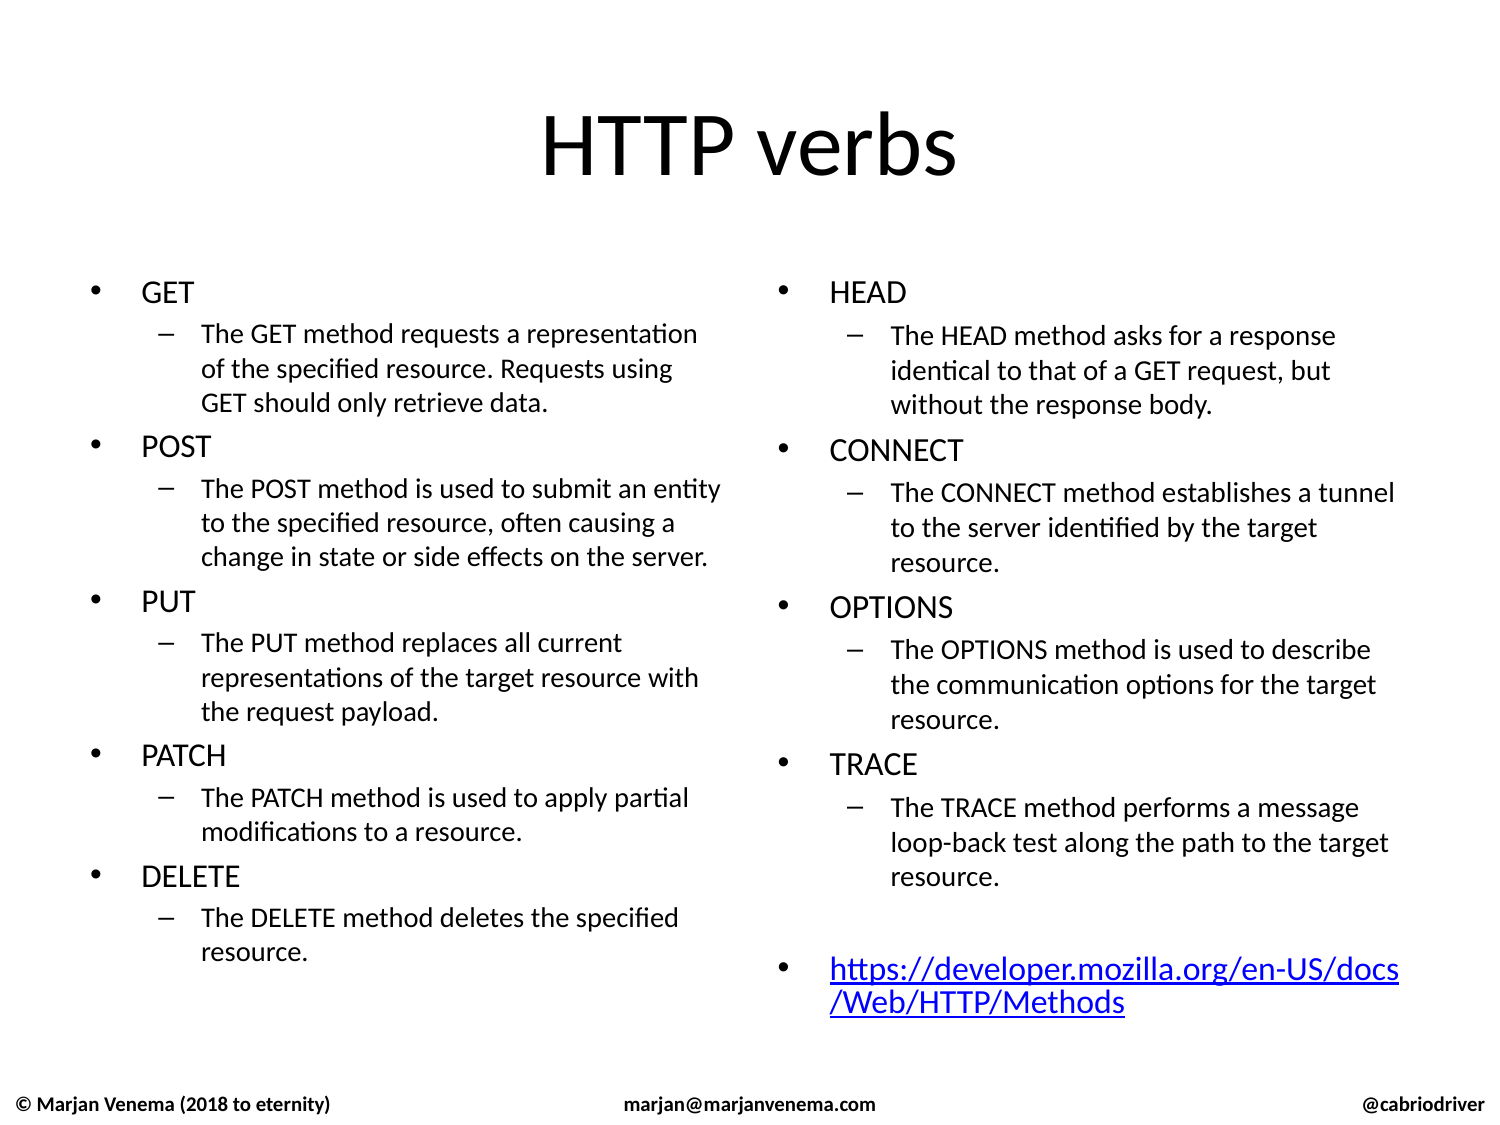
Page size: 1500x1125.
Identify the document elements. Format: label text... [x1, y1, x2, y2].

title HTTP verbs [75, 45, 1425, 233]
list HEAD The HEAD method asks for a response identical to that of a GET request, but without the response body. CONNECT The CONNECT method establishes a tunnel to the server identified by the target resource. OPTIONS The OPTIONS method is used to describe the communication options for the target resource. TRACE The TRACE method performs a message loop-back test along the path to the target resource. https://developer.mozilla.org/en-US/docs/Web/HTTP/Methods [762, 262, 1425, 1005]
list GET The GET method requests a representation of the specified resource. Requests using GET should only retrieve data. POST The POST method is used to submit an entity to the specified resource, often causing a change in state or side effects on the server. PUT The PUT method replaces all current representations of the target resource with the request payload. PATCH The PATCH method is used to apply partial modifications to a resource. DELETE The DELETE method deletes the specified resource. [75, 262, 738, 1005]
